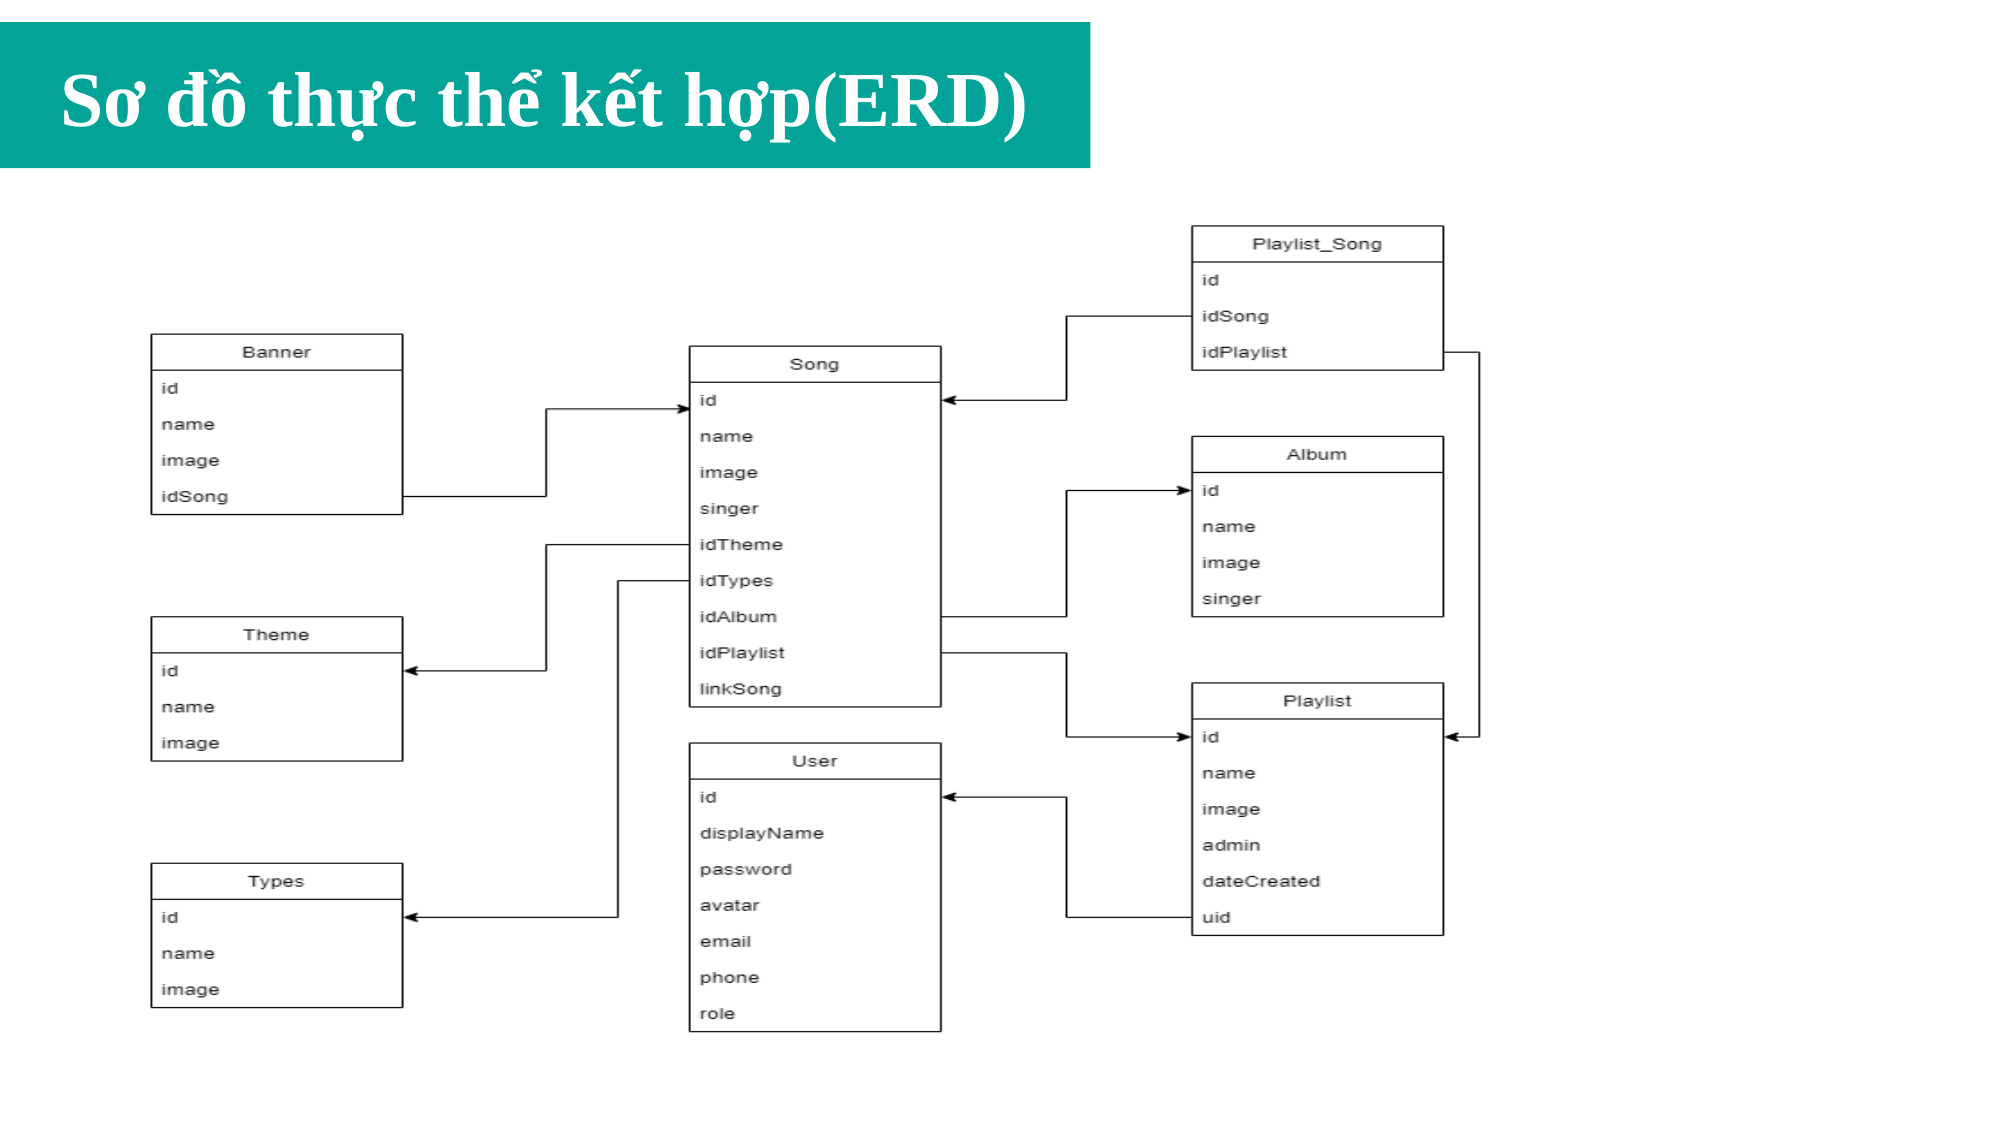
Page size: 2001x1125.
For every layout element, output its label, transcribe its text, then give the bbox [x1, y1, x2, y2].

picture [114, 204, 1530, 1066]
text_box Sơ đồ thực thể kết hợp(ERD) [0, 22, 1091, 169]
